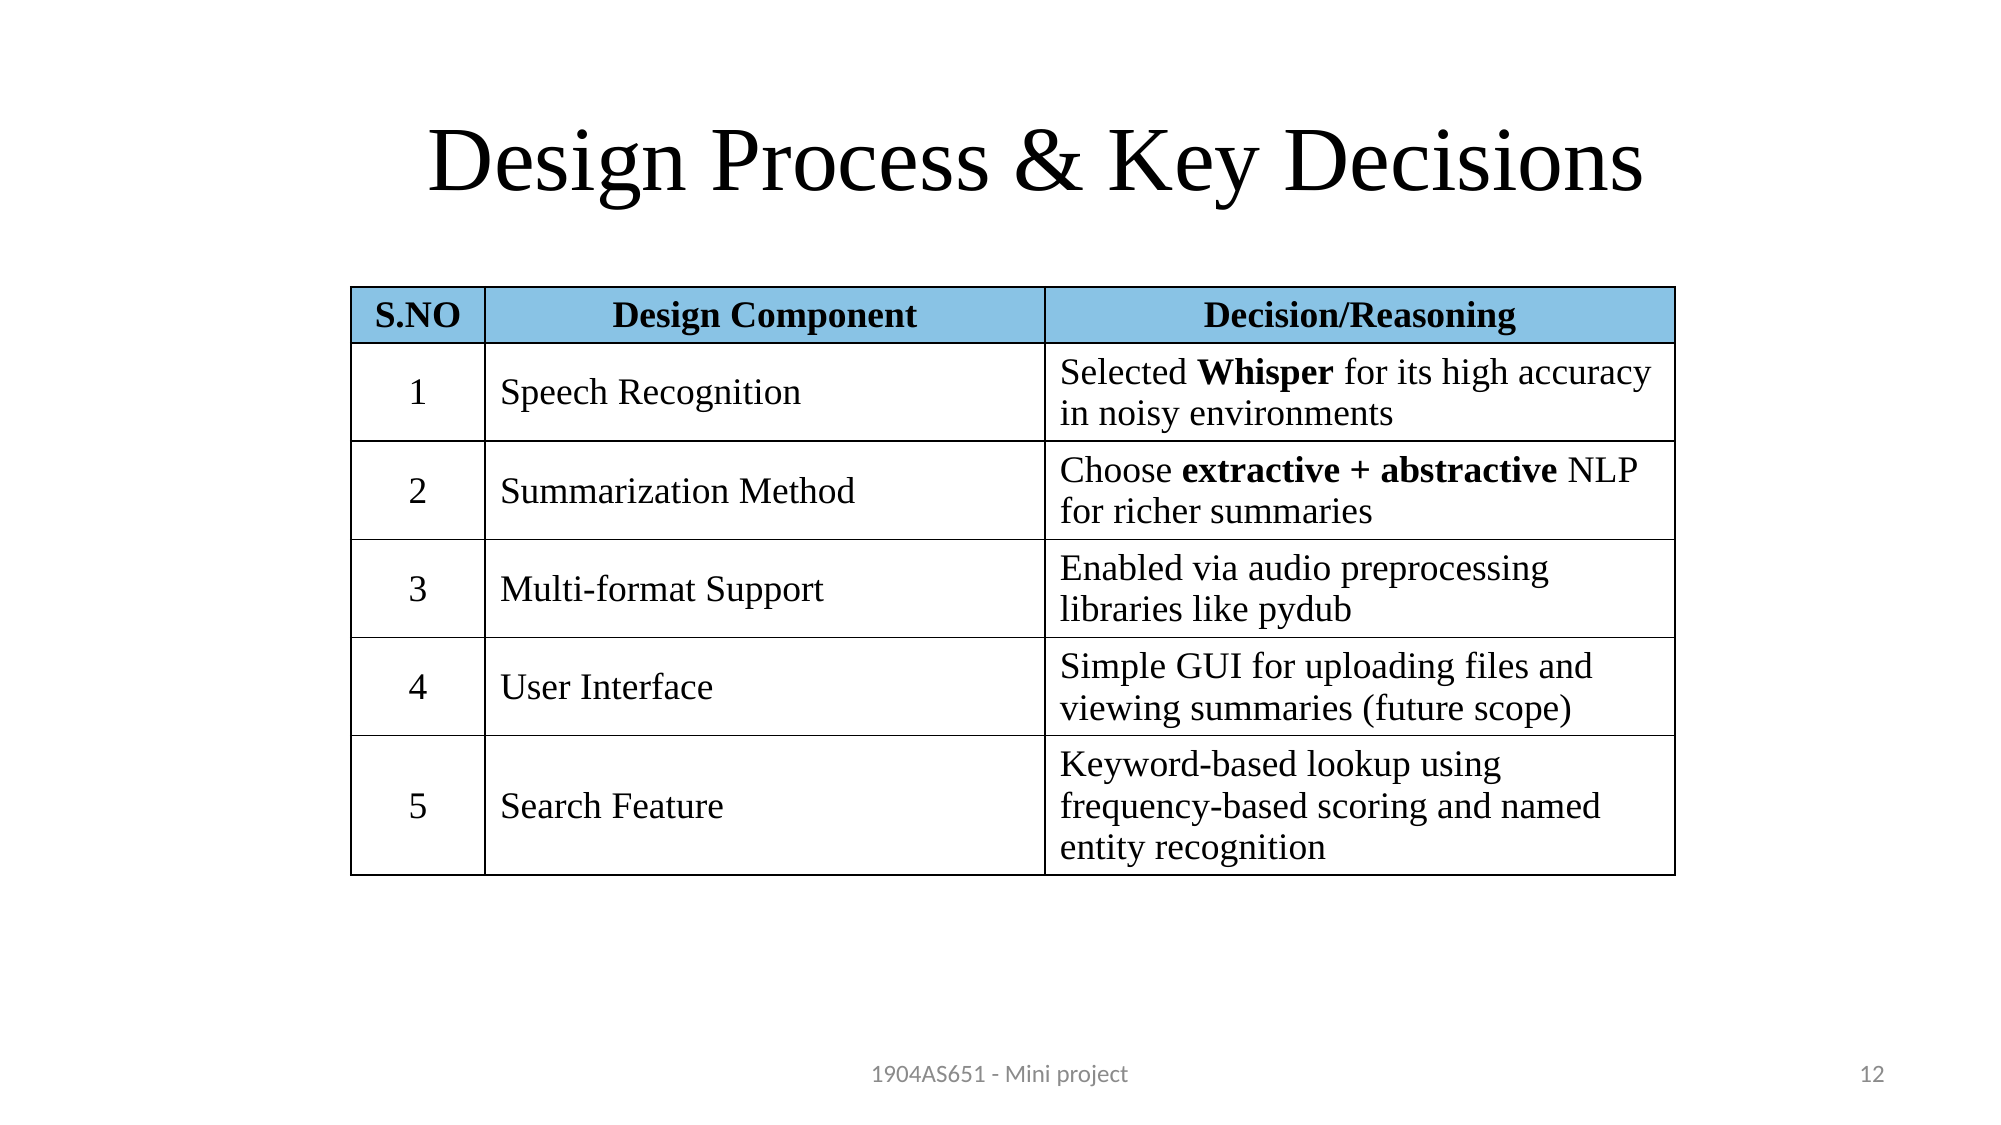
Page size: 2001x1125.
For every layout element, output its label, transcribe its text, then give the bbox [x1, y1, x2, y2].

table_cell Enabled via audio preprocessing libraries like pydub [1046, 540, 1674, 637]
table_cell 2 [352, 442, 484, 539]
table_cell Summarization Method [486, 442, 1044, 539]
table_cell Multi-format Support [486, 540, 1044, 637]
table_cell Selected Whisper for its high accuracy in noisy environments [1046, 344, 1674, 440]
table_cell Keyword-based lookup using frequency-based scoring and named entity recognition [1046, 736, 1674, 874]
table_header S.NO [352, 288, 484, 342]
footer 1904AS651 - Mini project [683, 1042, 1317, 1103]
table_cell 4 [352, 638, 484, 735]
table_header Design Component [486, 288, 1044, 342]
table_cell User Interface [486, 638, 1044, 735]
table_cell Search Feature [486, 736, 1044, 874]
slide_number 12 [1433, 1042, 1900, 1103]
title Design Process & Key Decisions [399, 83, 1675, 224]
table_header Decision/Reasoning [1046, 288, 1674, 342]
table_cell 1 [352, 344, 484, 440]
table_cell 5 [352, 736, 484, 874]
table_cell 3 [352, 540, 484, 637]
table_cell Speech Recognition [486, 344, 1044, 440]
table_cell Simple GUI for uploading files and viewing summaries (future scope) [1046, 638, 1674, 735]
table_cell Choose extractive + abstractive NLP for richer summaries [1046, 442, 1674, 539]
